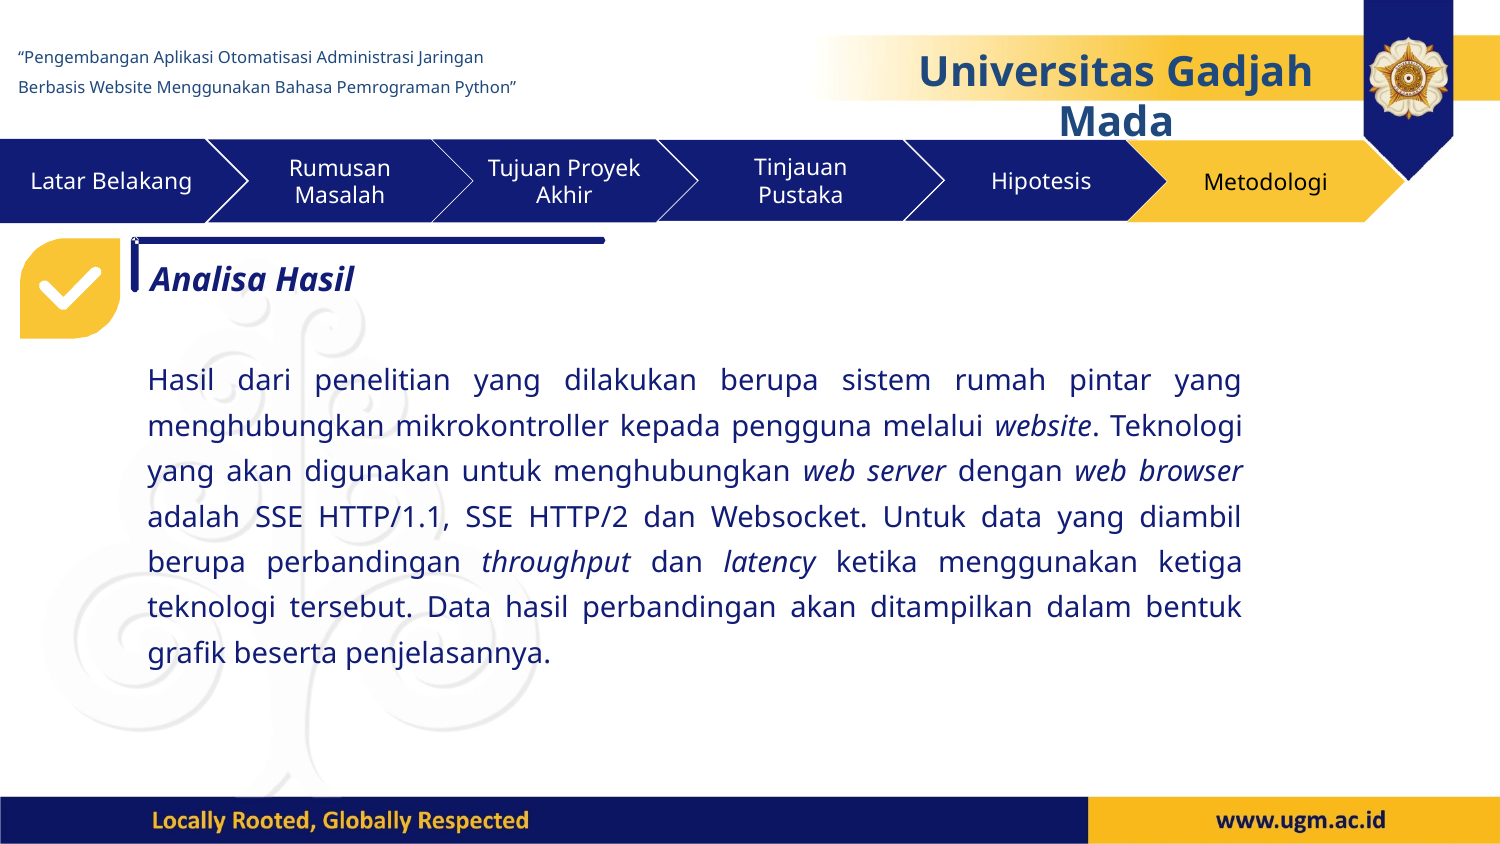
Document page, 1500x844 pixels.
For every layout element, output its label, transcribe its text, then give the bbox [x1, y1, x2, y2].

text_box Hipotesis [903, 138, 1163, 223]
text_box Rumusan Masalah [206, 136, 469, 225]
text_box Hasil dari penelitian yang dilakukan berupa sistem rumah pintar yang menghubungkan mikrokontroller kepada pengguna melalui website. Teknologi yang akan digunakan untuk menghubungkan web server dengan web browser adalah SSE HTTP/1.1, SSE HTTP/2 dan Websocket. Untuk data yang diambil berupa perbandingan throughput dan latency ketika menggunakan ketiga teknologi tersebut. Data hasil perbandingan akan ditampilkan dalam bentuk grafik beserta penjelasannya. [132, 343, 1258, 803]
text_box Latar Belakang [0, 136, 249, 225]
picture [0, 0, 1500, 844]
text_box Tinjauan Pustaka [657, 138, 942, 223]
text_box Metodologi [1124, 138, 1408, 225]
text_box Tujuan Proyek Akhir [429, 136, 695, 225]
text_box Universitas Gadjah Mada [879, 37, 1353, 138]
text_box “Pengembangan Aplikasi Otomatisasi Administrasi Jaringan Berbasis Website Menggunakan Bahasa Pemrograman Python” [3, 29, 561, 94]
